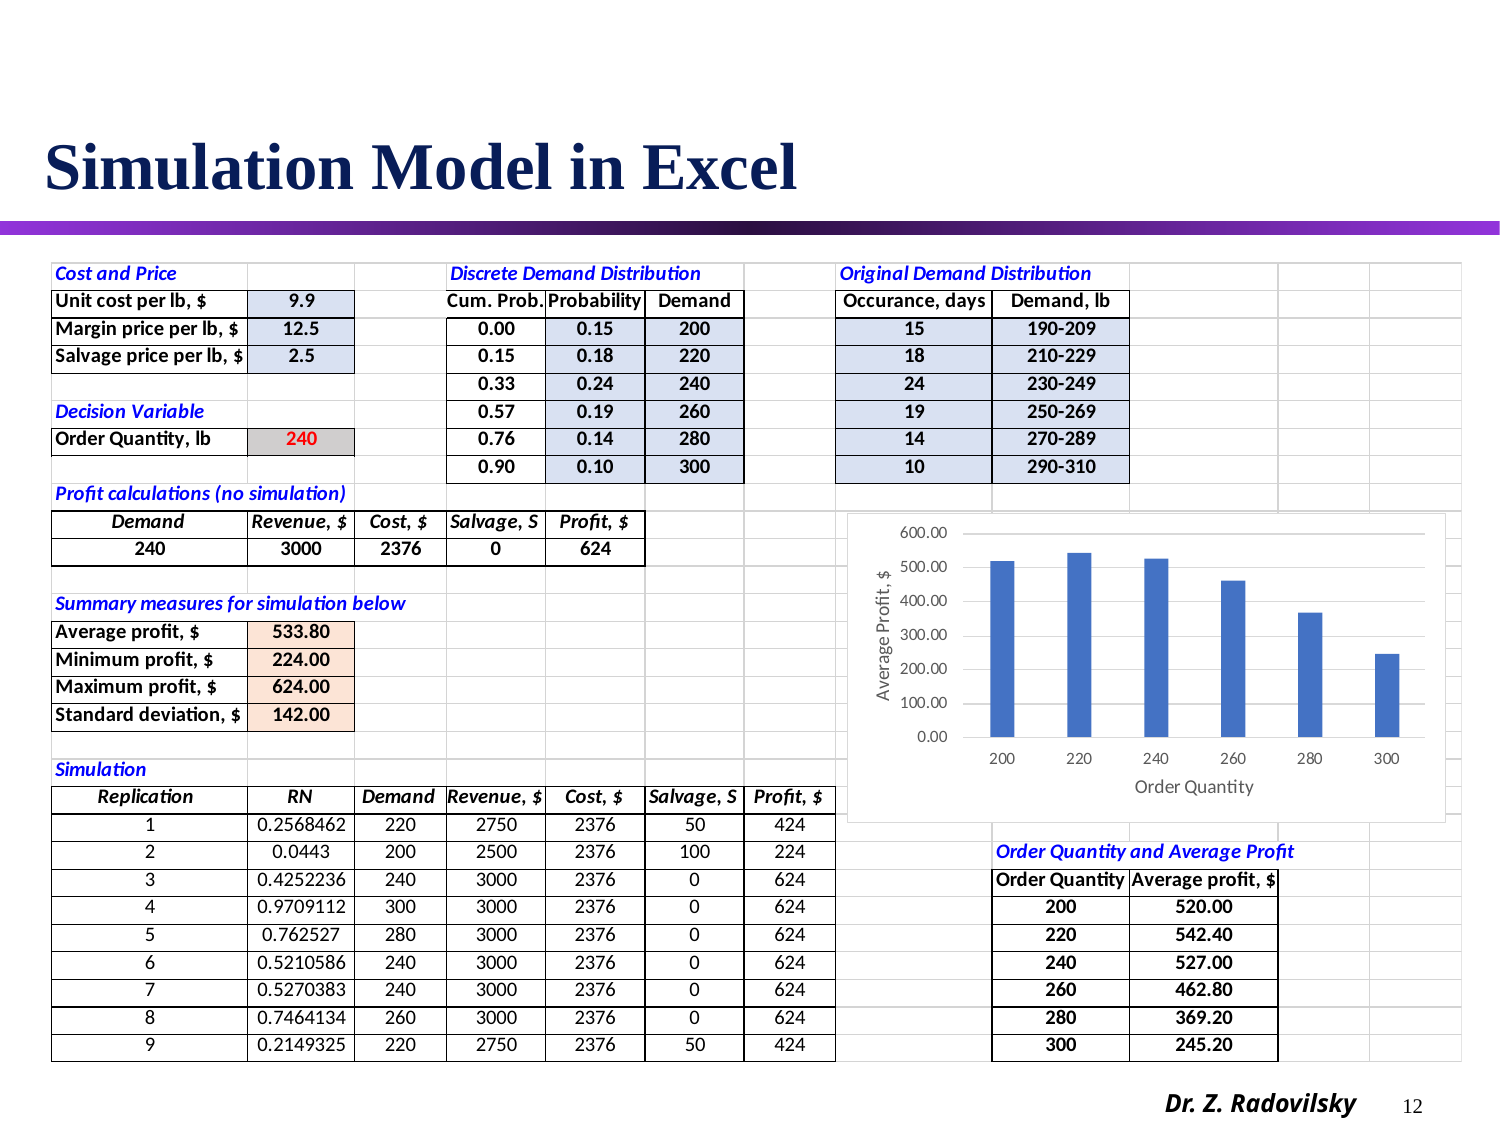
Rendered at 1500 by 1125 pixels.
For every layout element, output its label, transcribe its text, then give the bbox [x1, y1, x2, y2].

title Simulation Model in Excel [29, 24, 1471, 211]
picture [50, 262, 1463, 1063]
